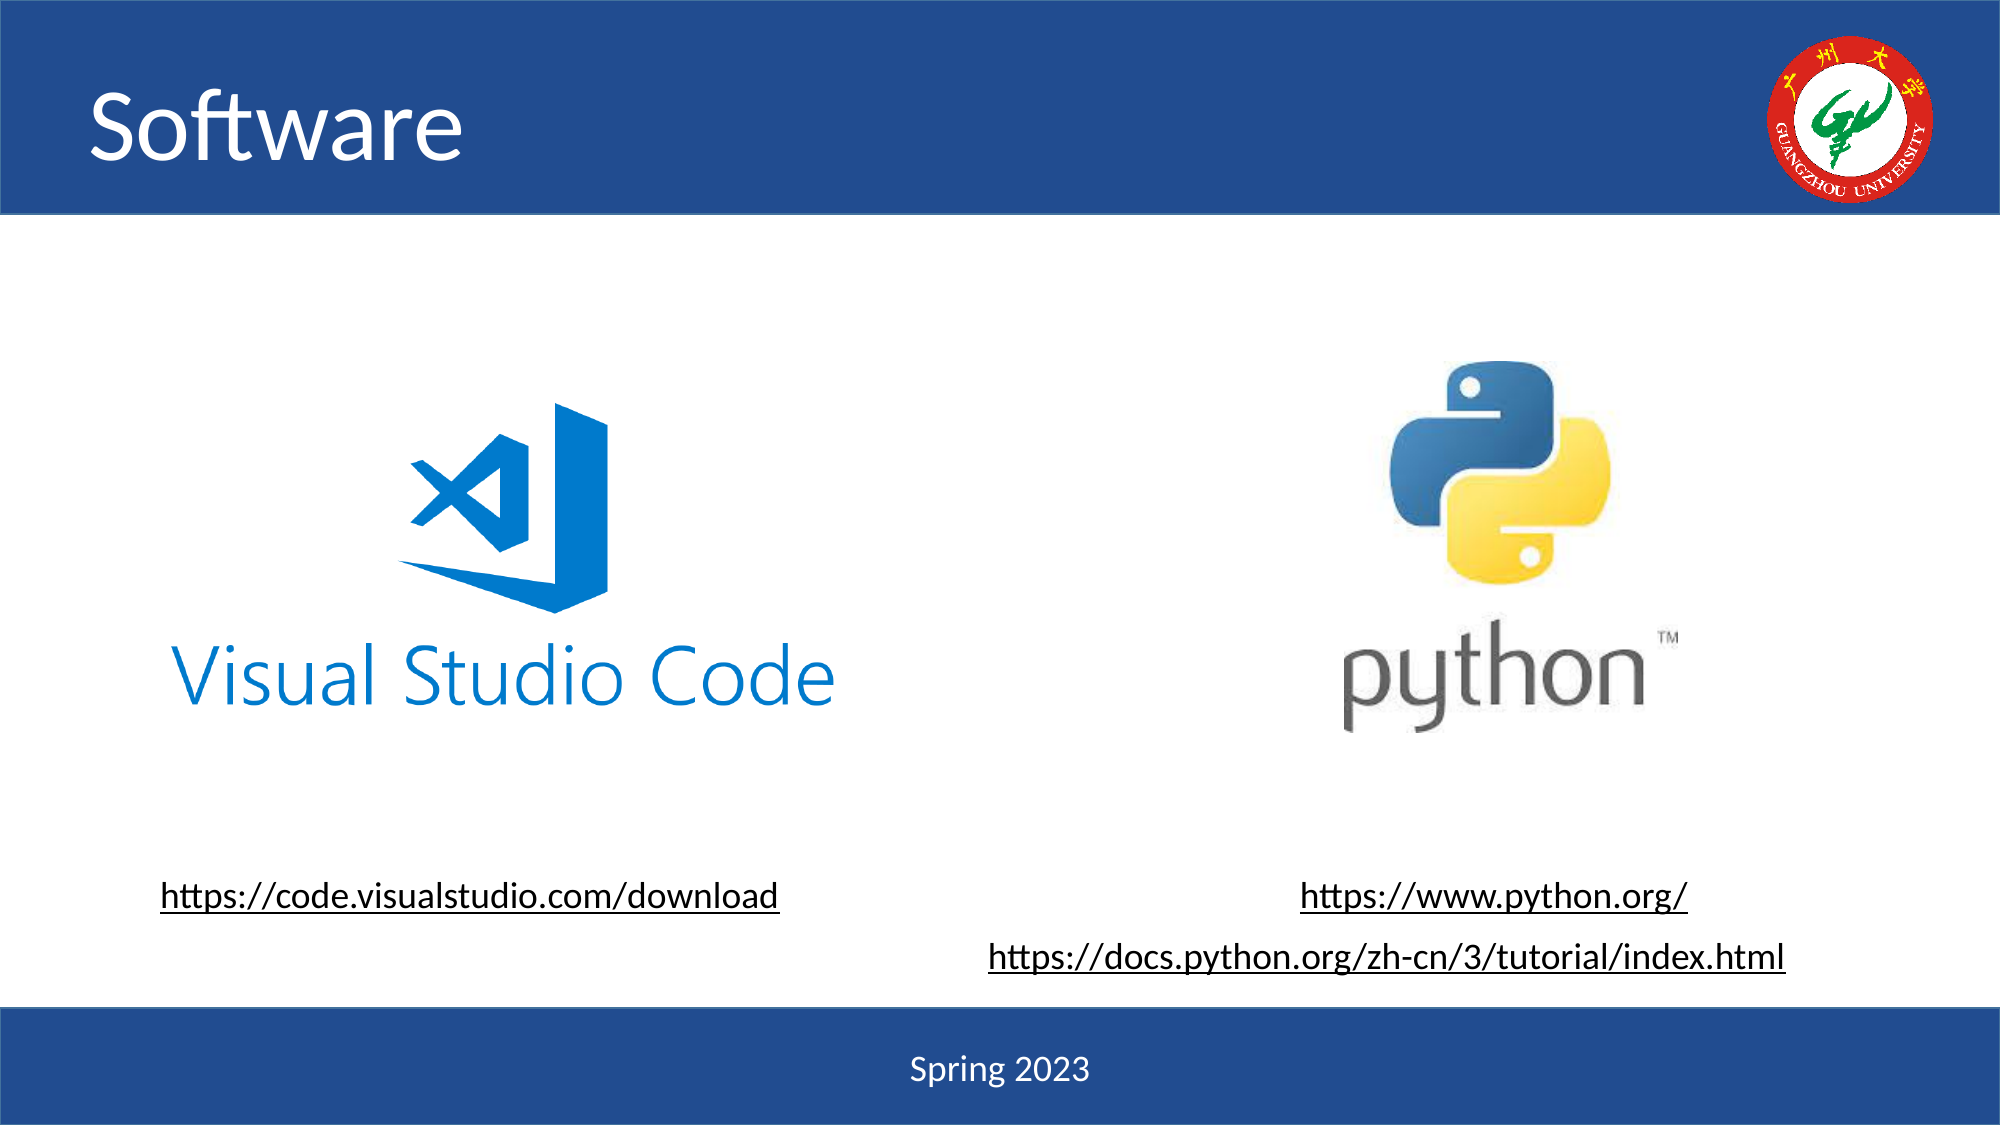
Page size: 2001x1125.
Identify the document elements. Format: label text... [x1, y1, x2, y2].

text_box https://docs.python.org/zh-cn/3/tutorial/index.html [973, 924, 1974, 985]
text_box [0, 0, 2000, 215]
text_box Spring 2023 [0, 1007, 2000, 1125]
text_box https://www.python.org/ [1285, 864, 1737, 924]
text_box https://code.visualstudio.com/download [145, 864, 845, 924]
picture [1766, 36, 1933, 203]
picture [117, 361, 887, 747]
picture [1344, 361, 1678, 733]
text_box Software [73, 48, 1700, 189]
